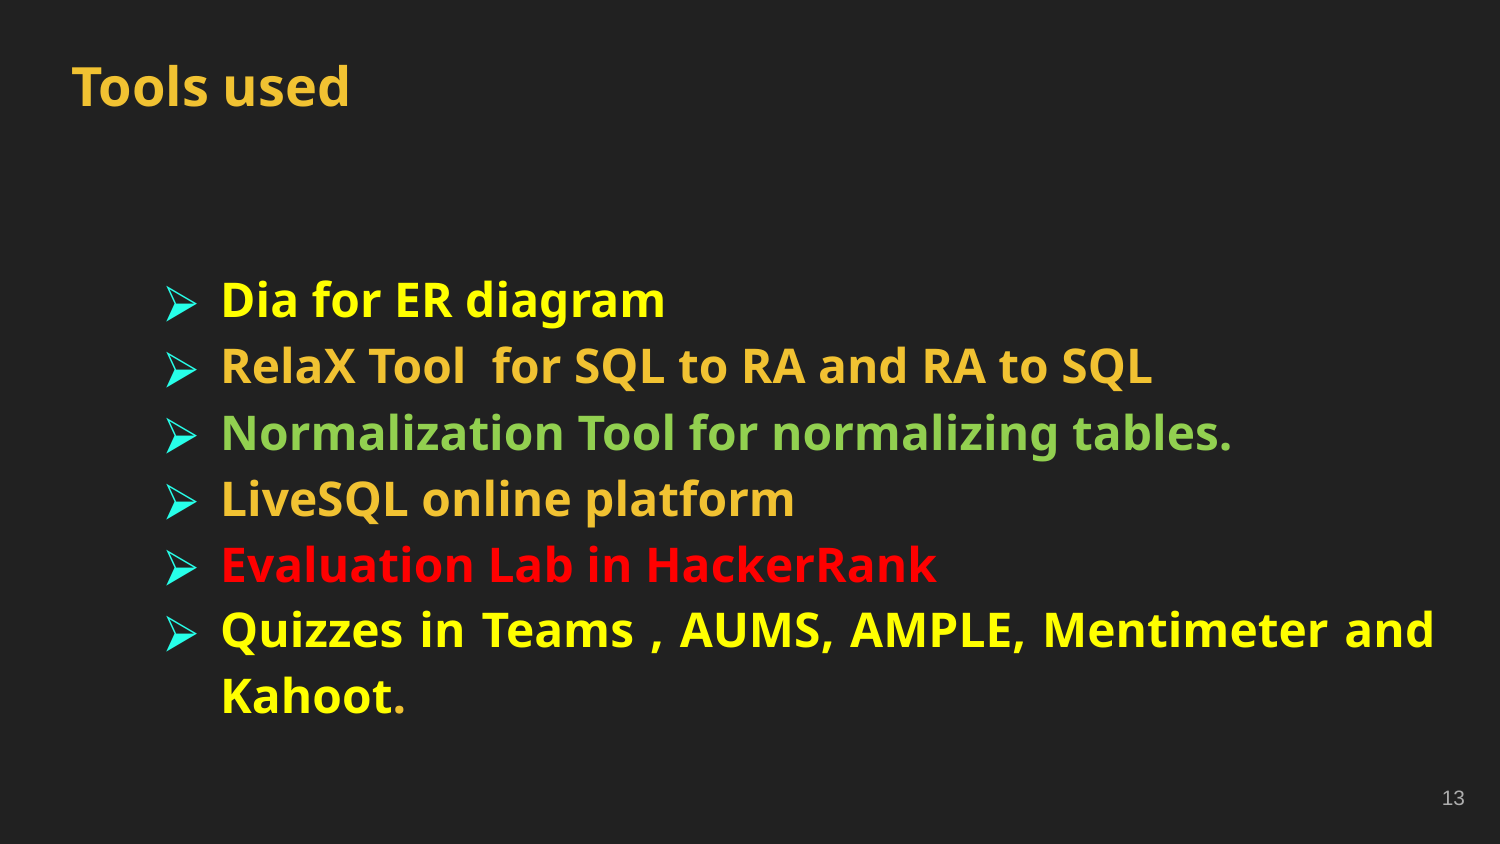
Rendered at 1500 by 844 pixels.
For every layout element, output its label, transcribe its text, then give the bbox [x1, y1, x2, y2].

slide_number 13 [1389, 764, 1480, 830]
text_box Dia for ER diagram RelaX Tool for SQL to RA and RA to SQL Normalization Tool for normalizing tables. LiveSQL online platform Evaluation Lab in HackerRank Quizzes in Teams , AUMS, AMPLE, Mentimeter and Kahoot. [73, 132, 1453, 752]
title Tools used [56, 27, 1454, 122]
list [54, 117, 1453, 794]
